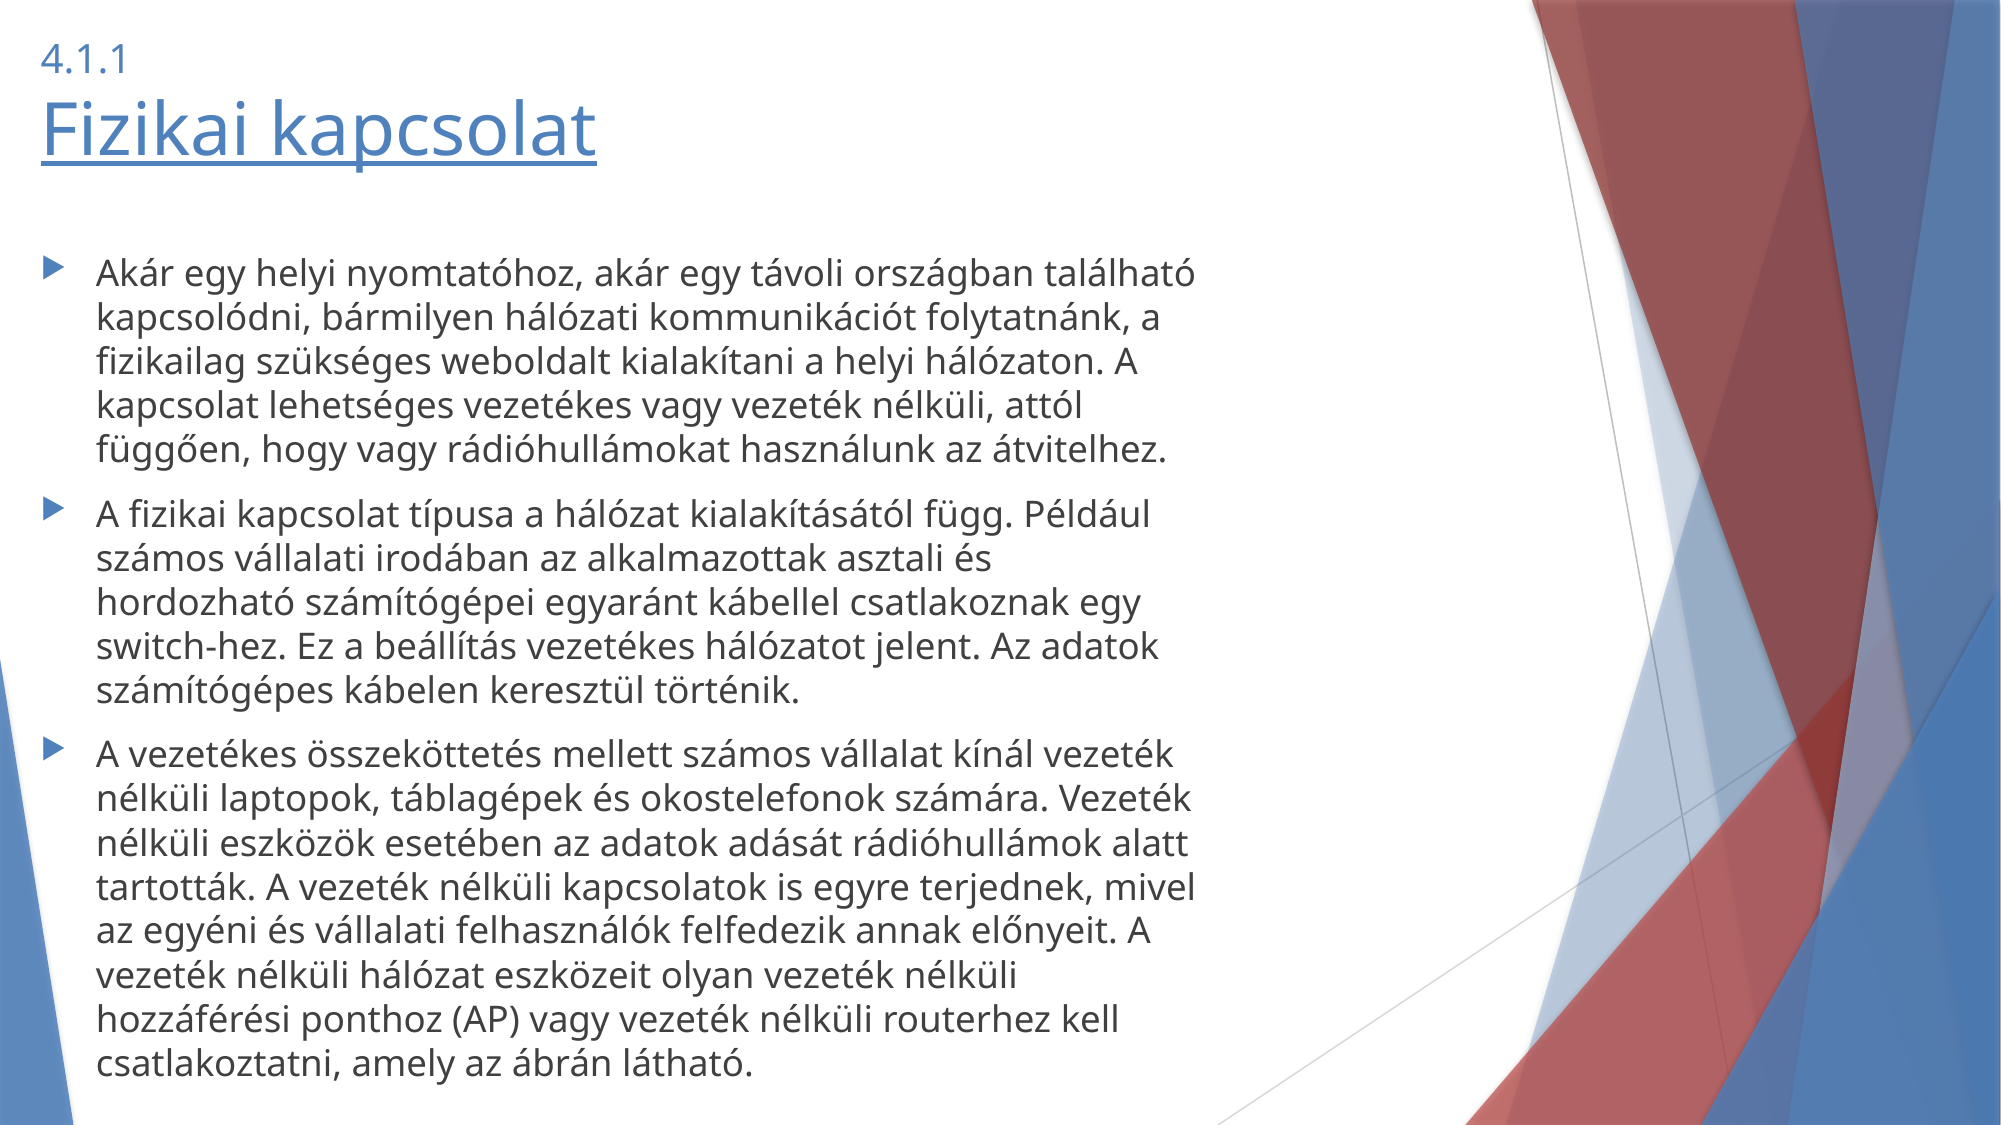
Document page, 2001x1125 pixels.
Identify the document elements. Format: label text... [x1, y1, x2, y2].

list Akár egy helyi nyomtatóhoz, akár egy távoli országban található kapcsolódni, bármilyen hálózati kommunikációt folytatnánk, a fizikailag szükséges weboldalt kialakítani a helyi hálózaton. A kapcsolat lehetséges vezetékes vagy vezeték nélküli, attól függően, hogy vagy rádióhullámokat használunk az átvitelhez. A fizikai kapcsolat típusa a hálózat kialakításától függ. Például számos vállalati irodában az alkalmazottak asztali és hordozható számítógépei egyaránt kábellel csatlakoznak egy switch-hez. Ez a beállítás vezetékes hálózatot jelent. Az adatok számítógépes kábelen keresztül történik. A vezetékes összeköttetés mellett számos vállalat kínál vezeték nélküli laptopok, táblagépek és okostelefonok számára. Vezeték nélküli eszközök esetében az adatok adását rádióhullámok alatt tartották. A vezeték nélküli kapcsolatok is egyre terjednek, mivel az egyéni és vállalati felhasználók felfedezik annak előnyeit. A vezeték nélküli hálózat eszközeit olyan vezeték nélküli hozzáférési ponthoz (AP) vagy vezeték nélküli routerhez kell csatlakoztatni, amely az ábrán látható. [25, 242, 1215, 1125]
title 4.1.1 Fizikai kapcsolat [25, 25, 1436, 243]
